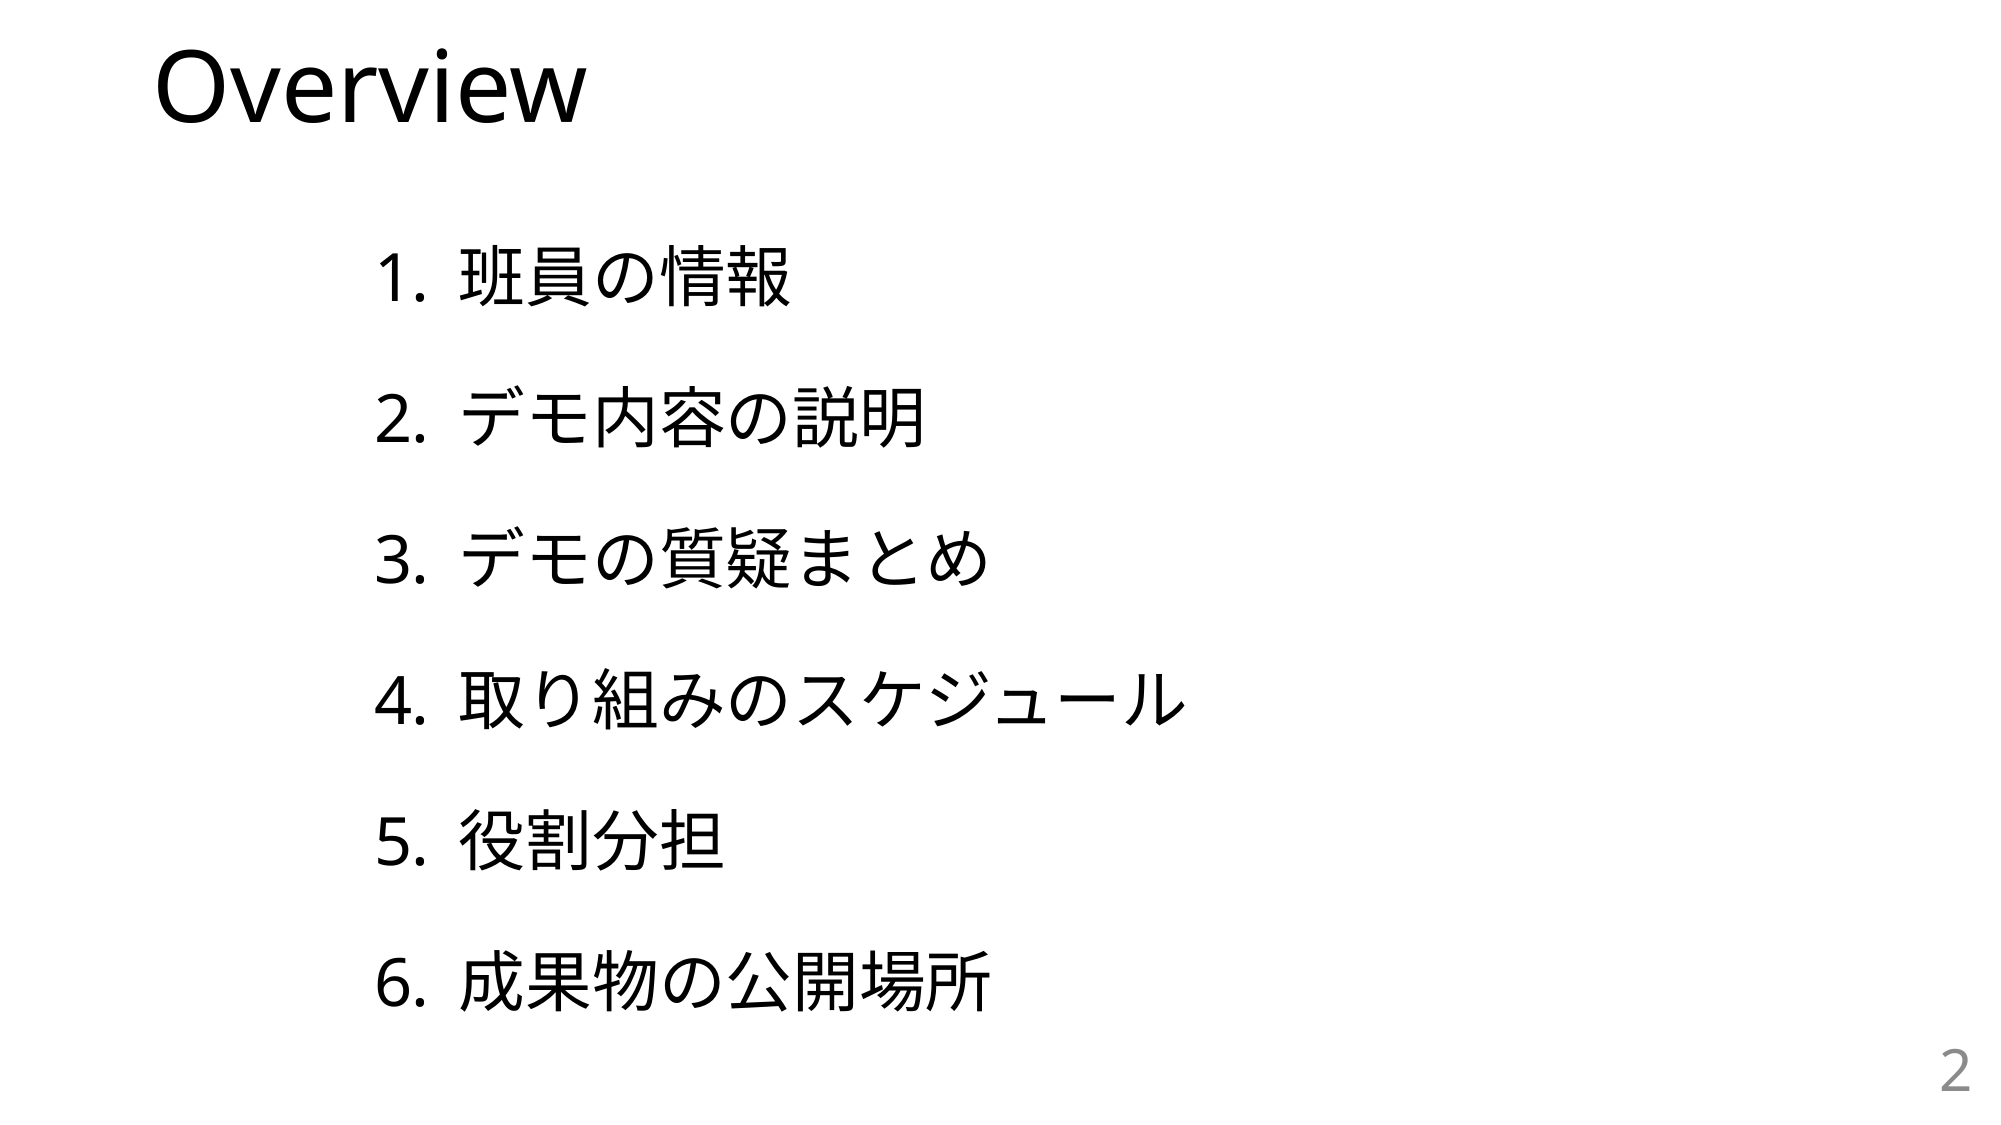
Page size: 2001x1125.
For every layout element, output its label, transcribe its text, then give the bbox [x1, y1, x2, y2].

slide_number 2 [1537, 1042, 1988, 1103]
title Overview [137, 0, 1863, 180]
list 班員の情報 デモ内容の説明 デモの質疑まとめ 取り組みのスケジュール 役割分担 成果物の公開場所 [359, 187, 1686, 1073]
